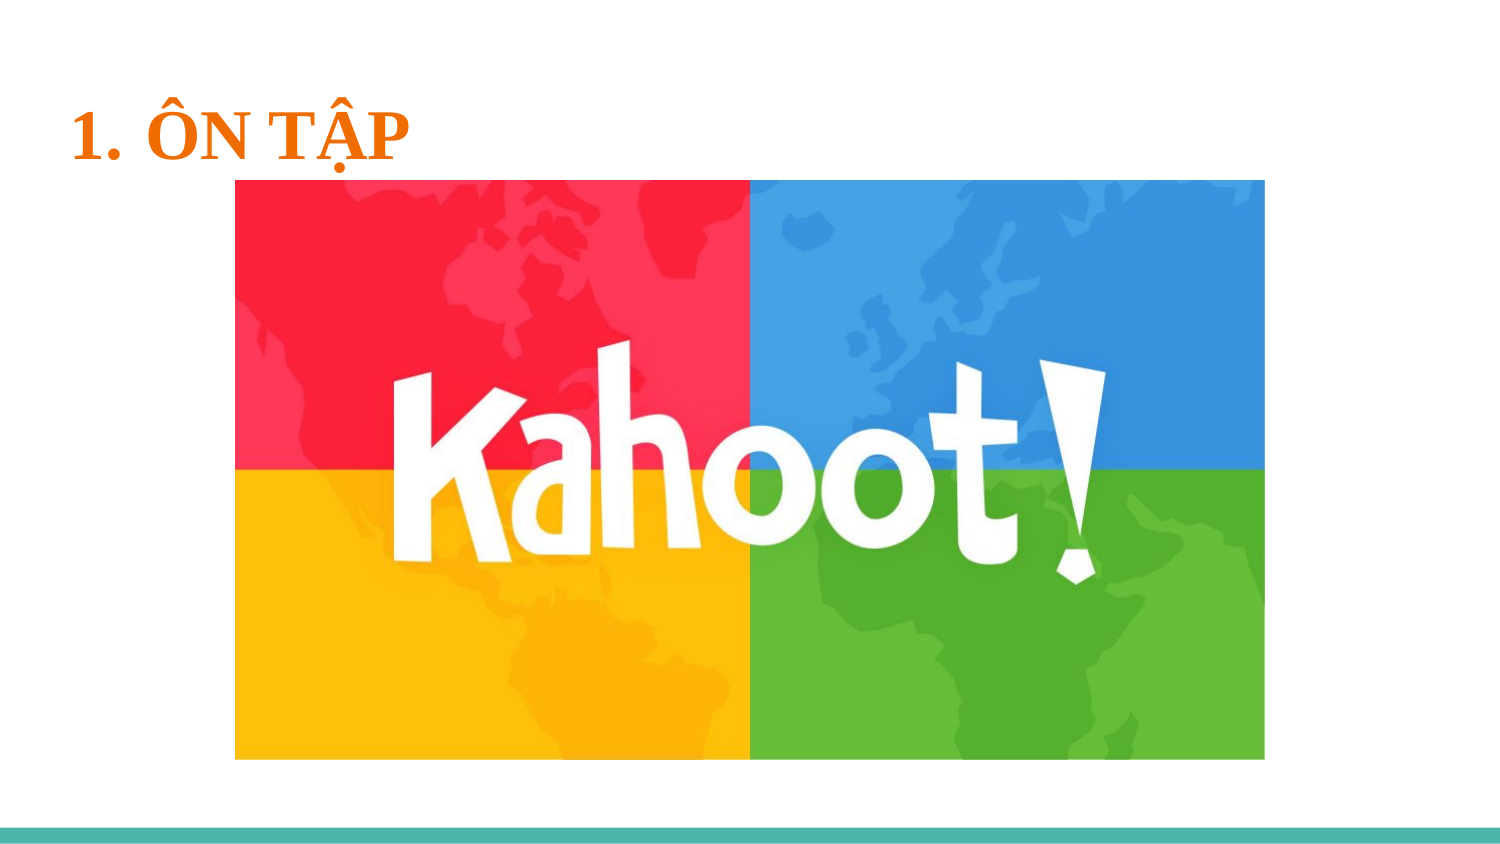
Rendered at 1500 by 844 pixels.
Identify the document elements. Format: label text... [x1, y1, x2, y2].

picture [234, 180, 1265, 761]
title ÔN TẬP [51, 72, 1449, 189]
